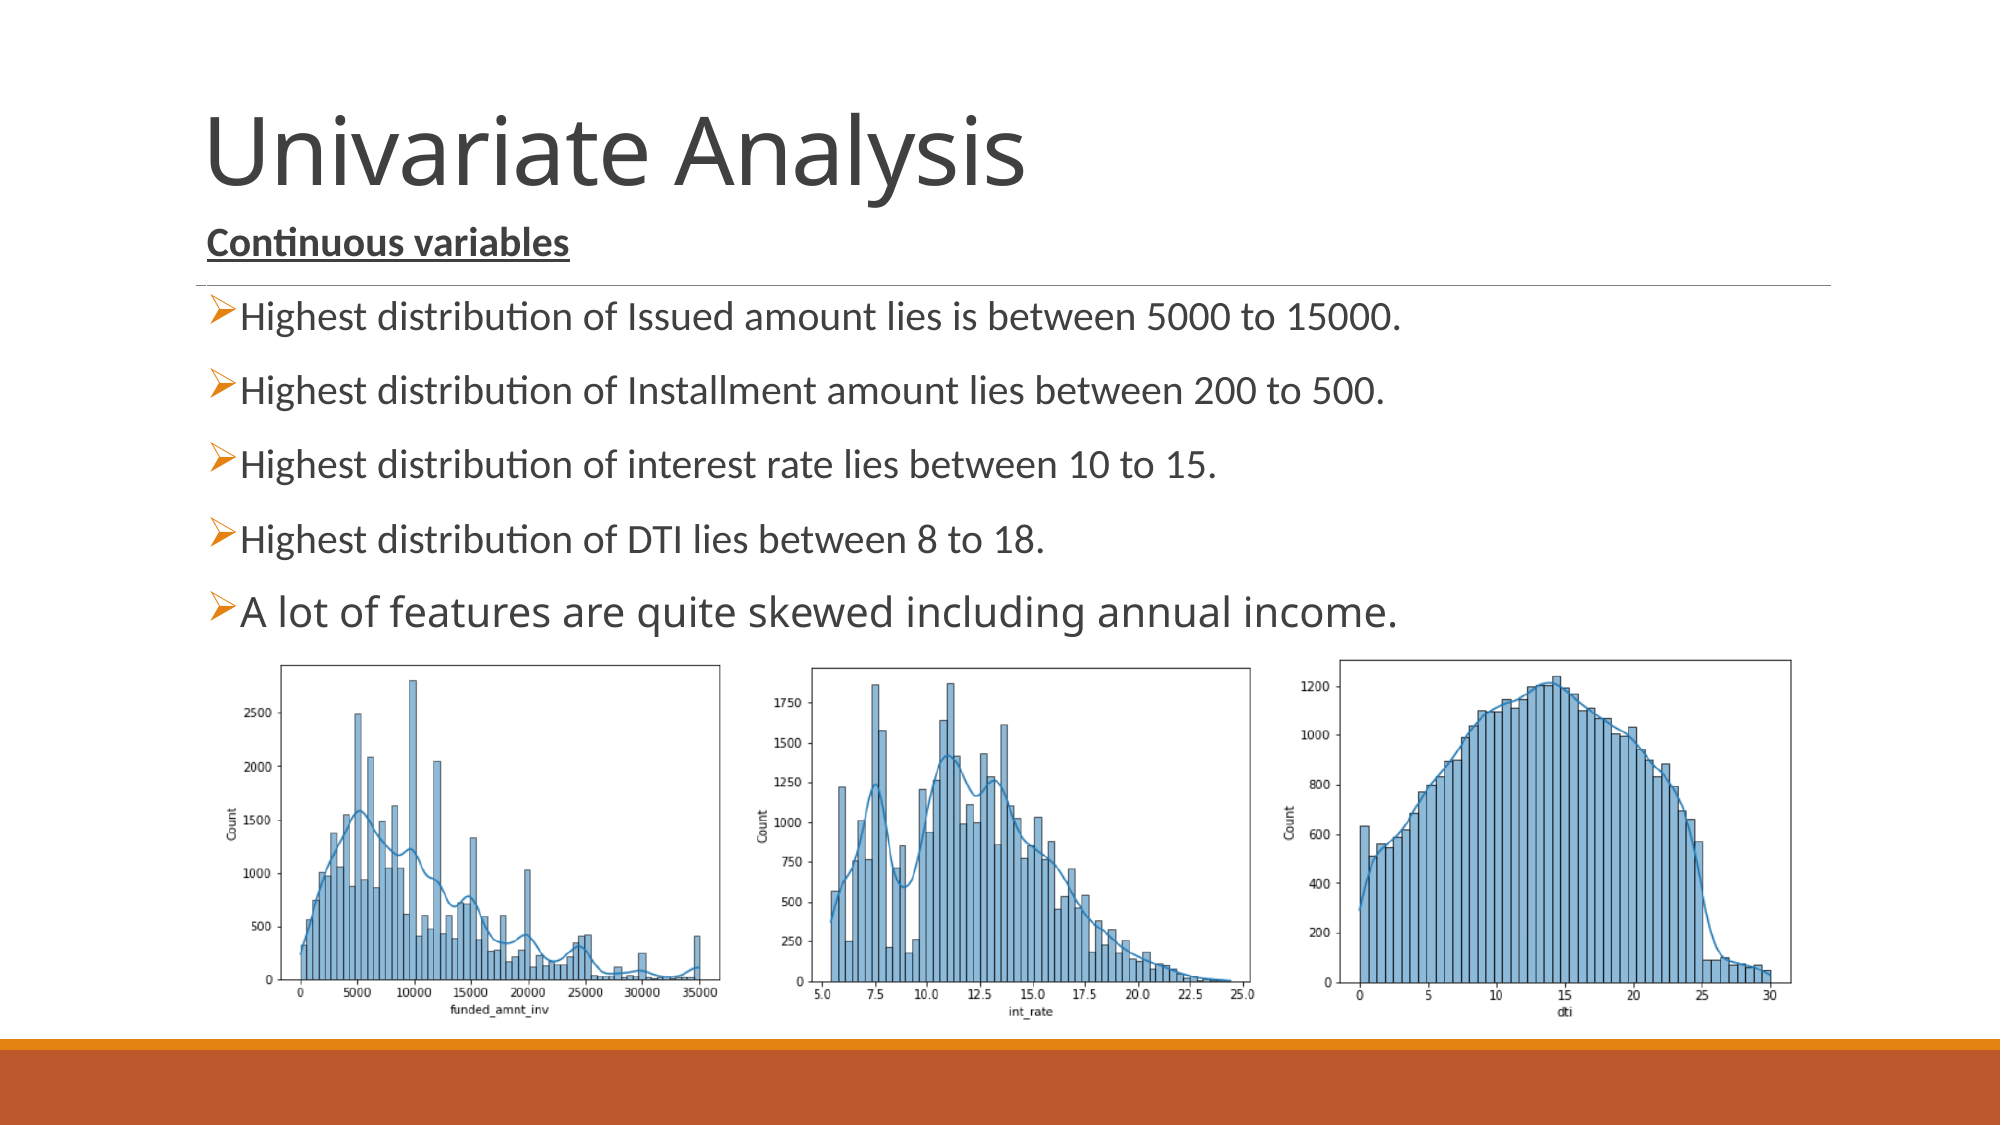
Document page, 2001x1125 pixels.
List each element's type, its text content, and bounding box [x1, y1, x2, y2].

list Continuous variables Highest distribution of Issued amount lies is between 5000 to 15000. Highest distribution of Installment amount lies between 200 to 500. Highest distribution of interest rate lies between 10 to 15. Highest distribution of DTI lies between 8 to 18. A lot of features are quite skewed including annual income. [206, 212, 1832, 686]
title Univariate Analysis [187, 99, 1813, 213]
picture [206, 640, 1814, 1026]
